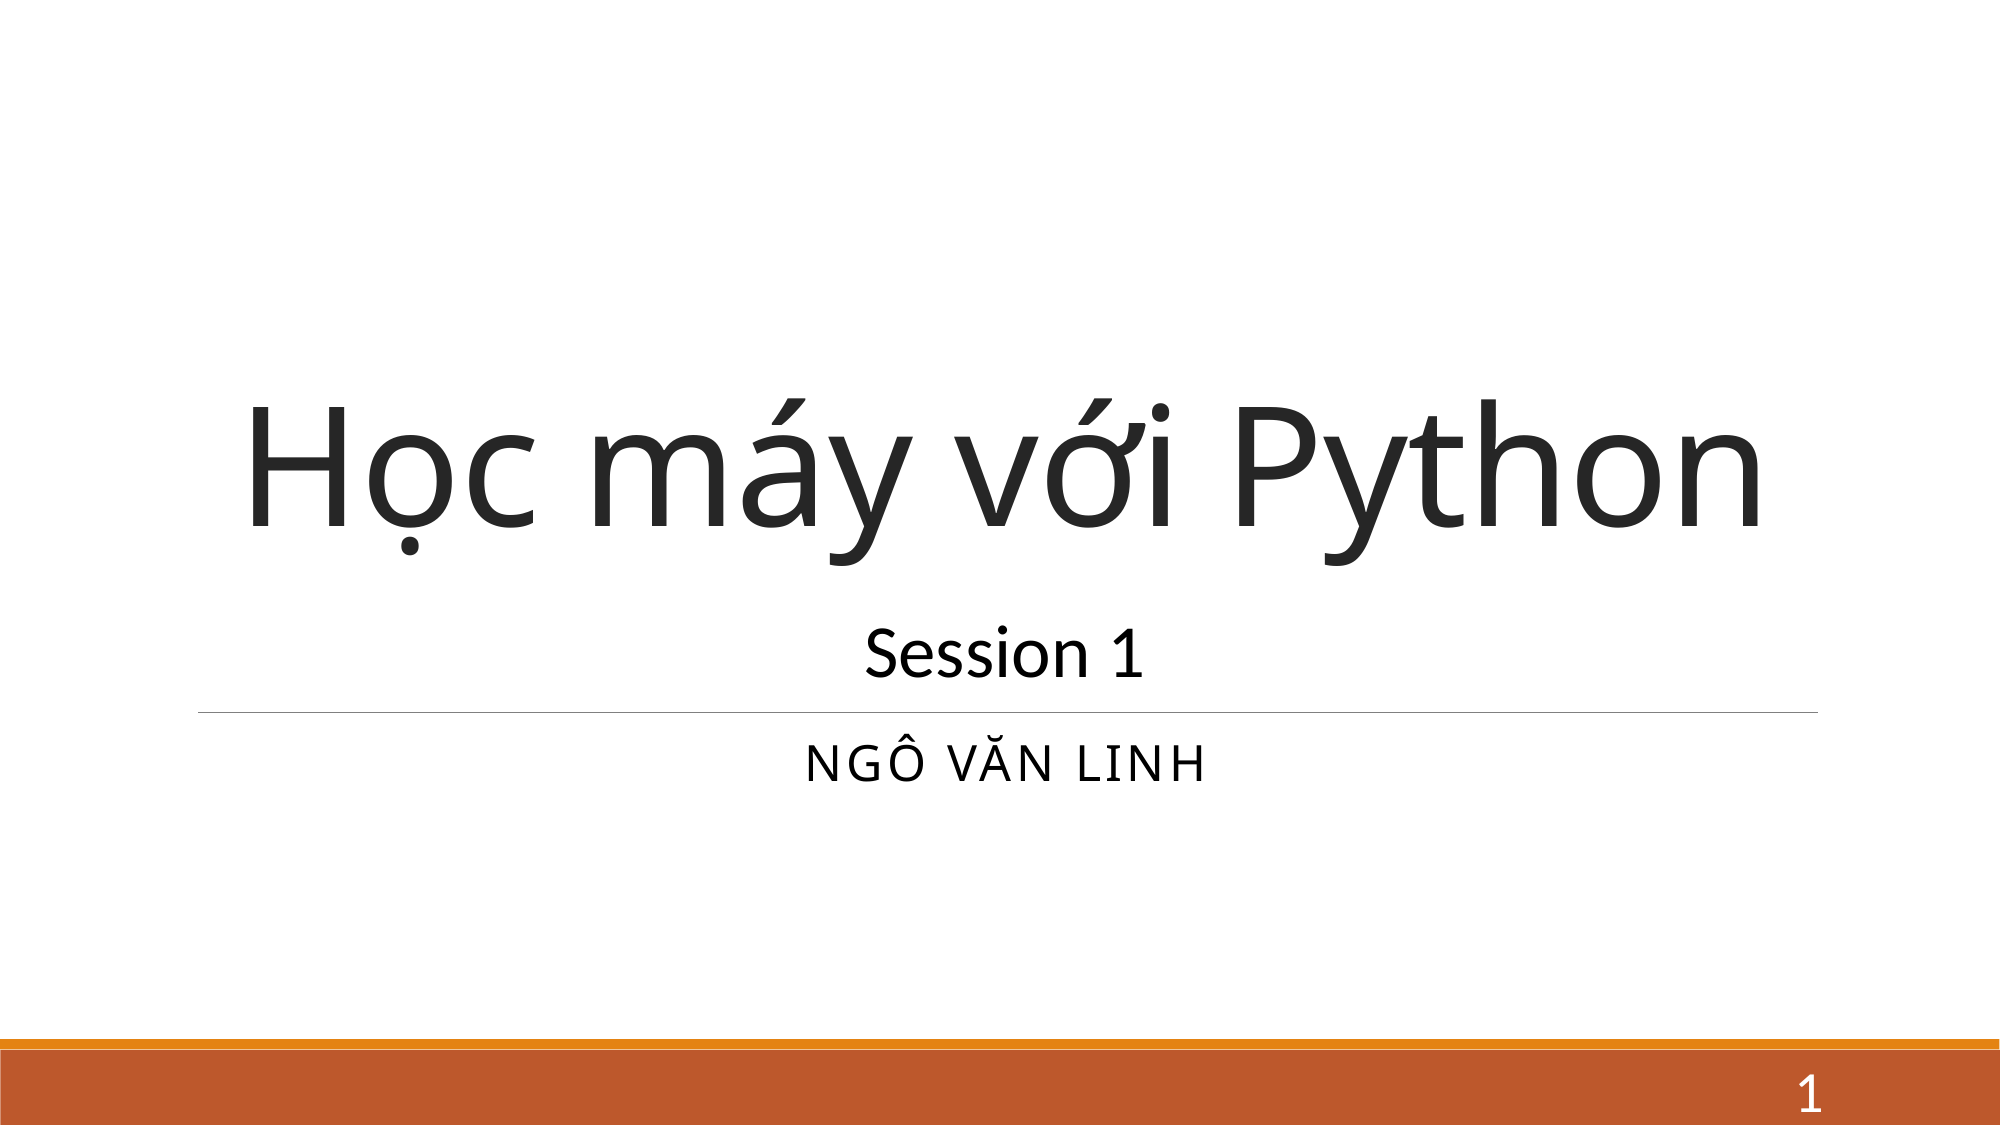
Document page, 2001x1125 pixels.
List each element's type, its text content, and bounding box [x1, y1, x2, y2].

title Học máy với Python [180, 124, 1830, 568]
text_box Session 1 [849, 595, 1161, 701]
subtitle Ngô Văn Linh [180, 730, 1831, 919]
slide_number 1 [1624, 1059, 1840, 1120]
